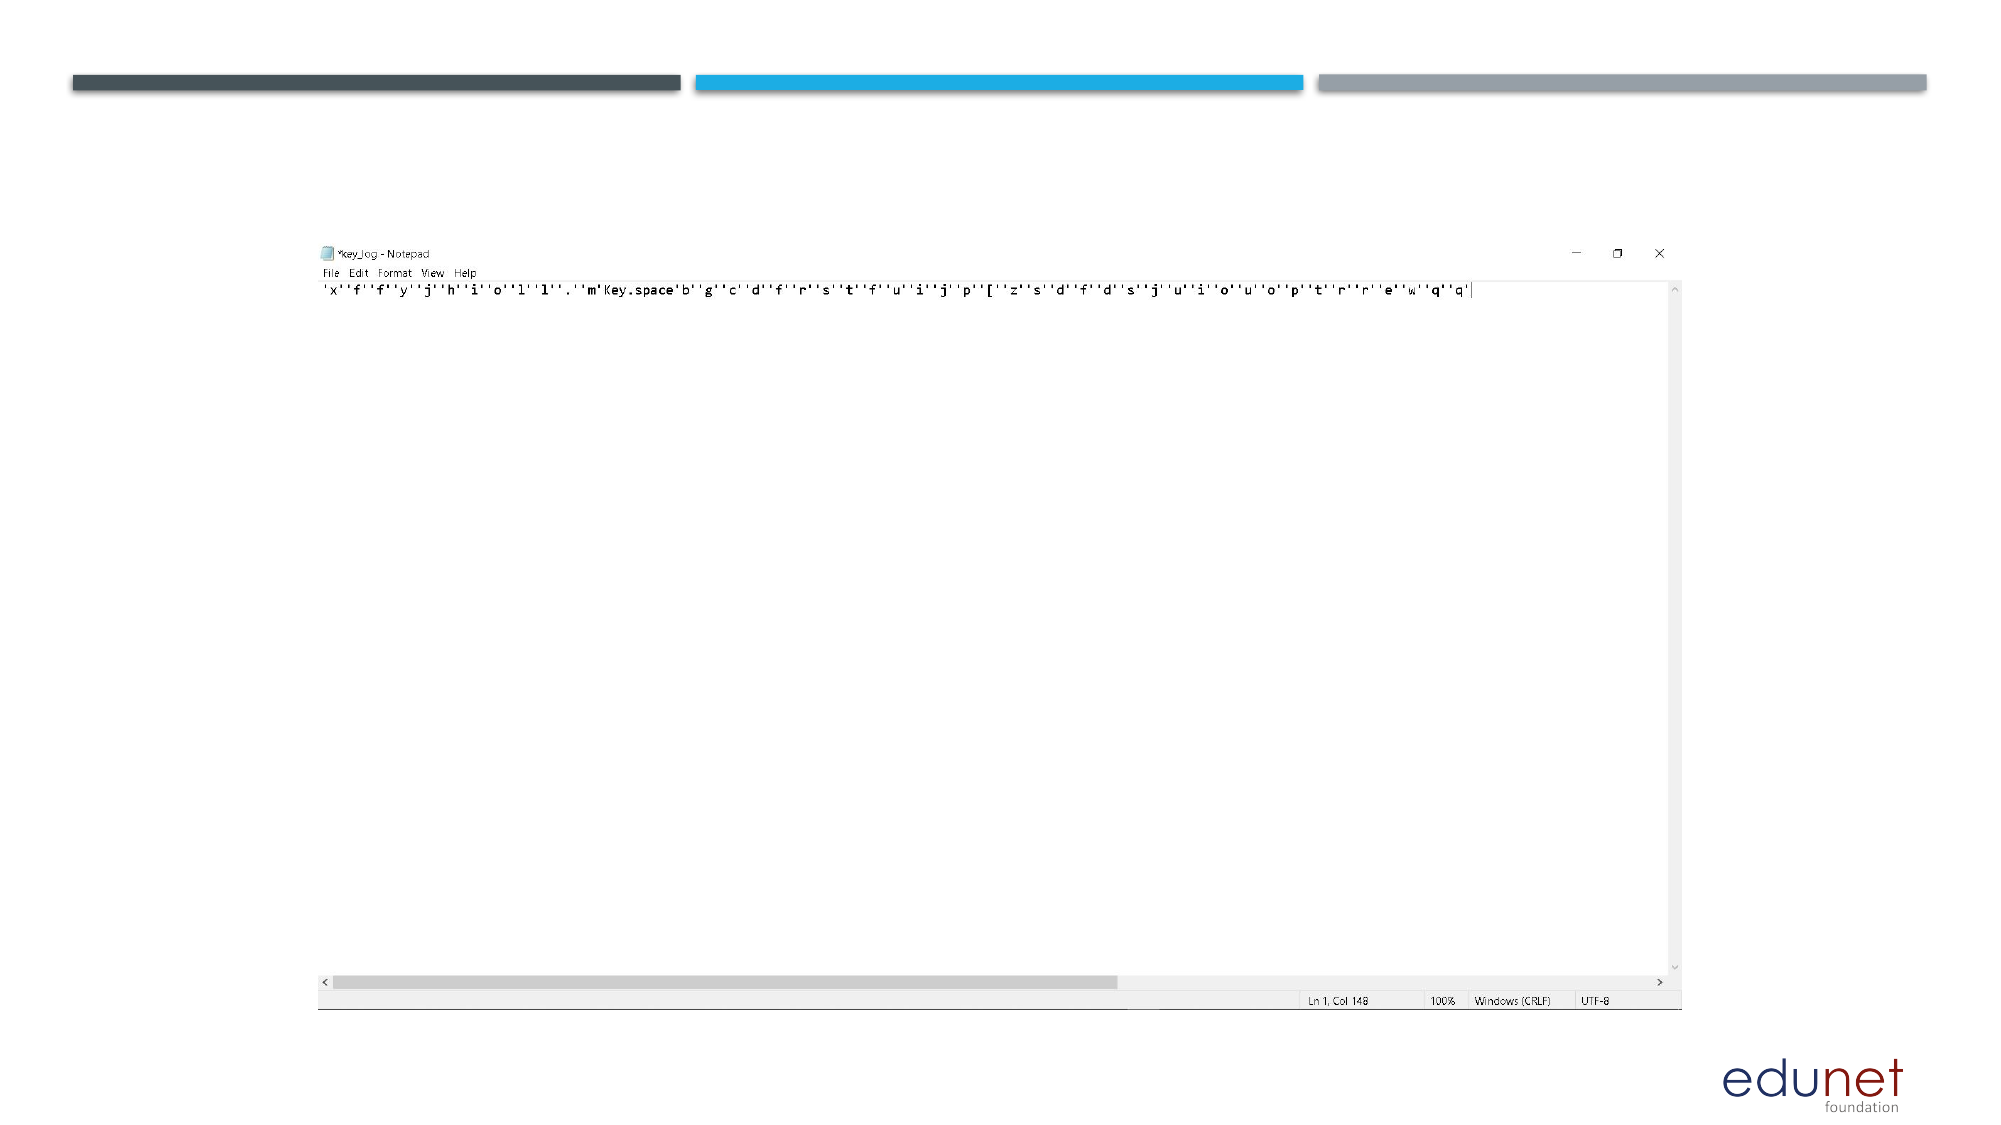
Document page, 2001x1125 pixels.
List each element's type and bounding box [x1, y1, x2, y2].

picture [1719, 1056, 1905, 1116]
list [317, 242, 1682, 1011]
